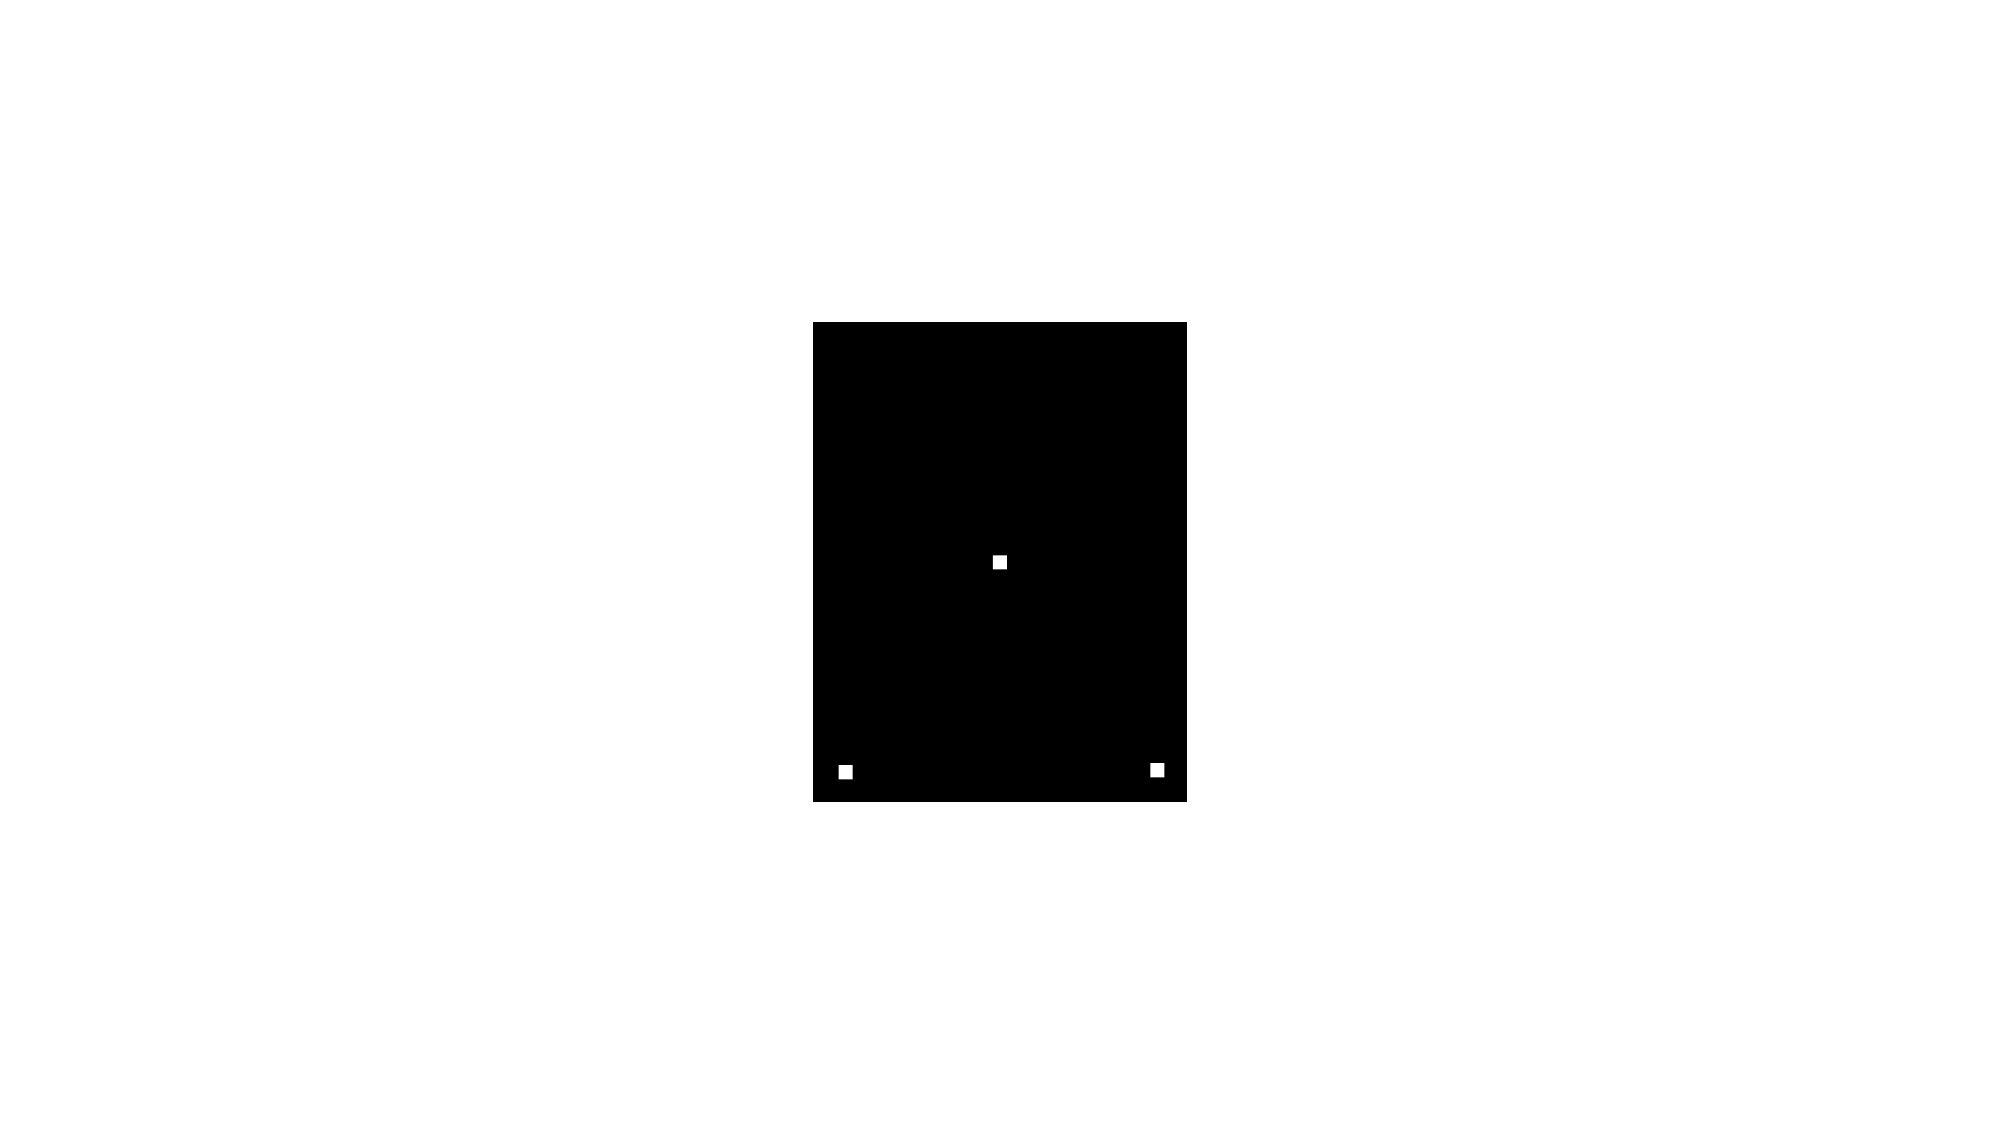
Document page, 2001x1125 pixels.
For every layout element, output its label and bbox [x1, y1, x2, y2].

text_box [813, 323, 1187, 802]
